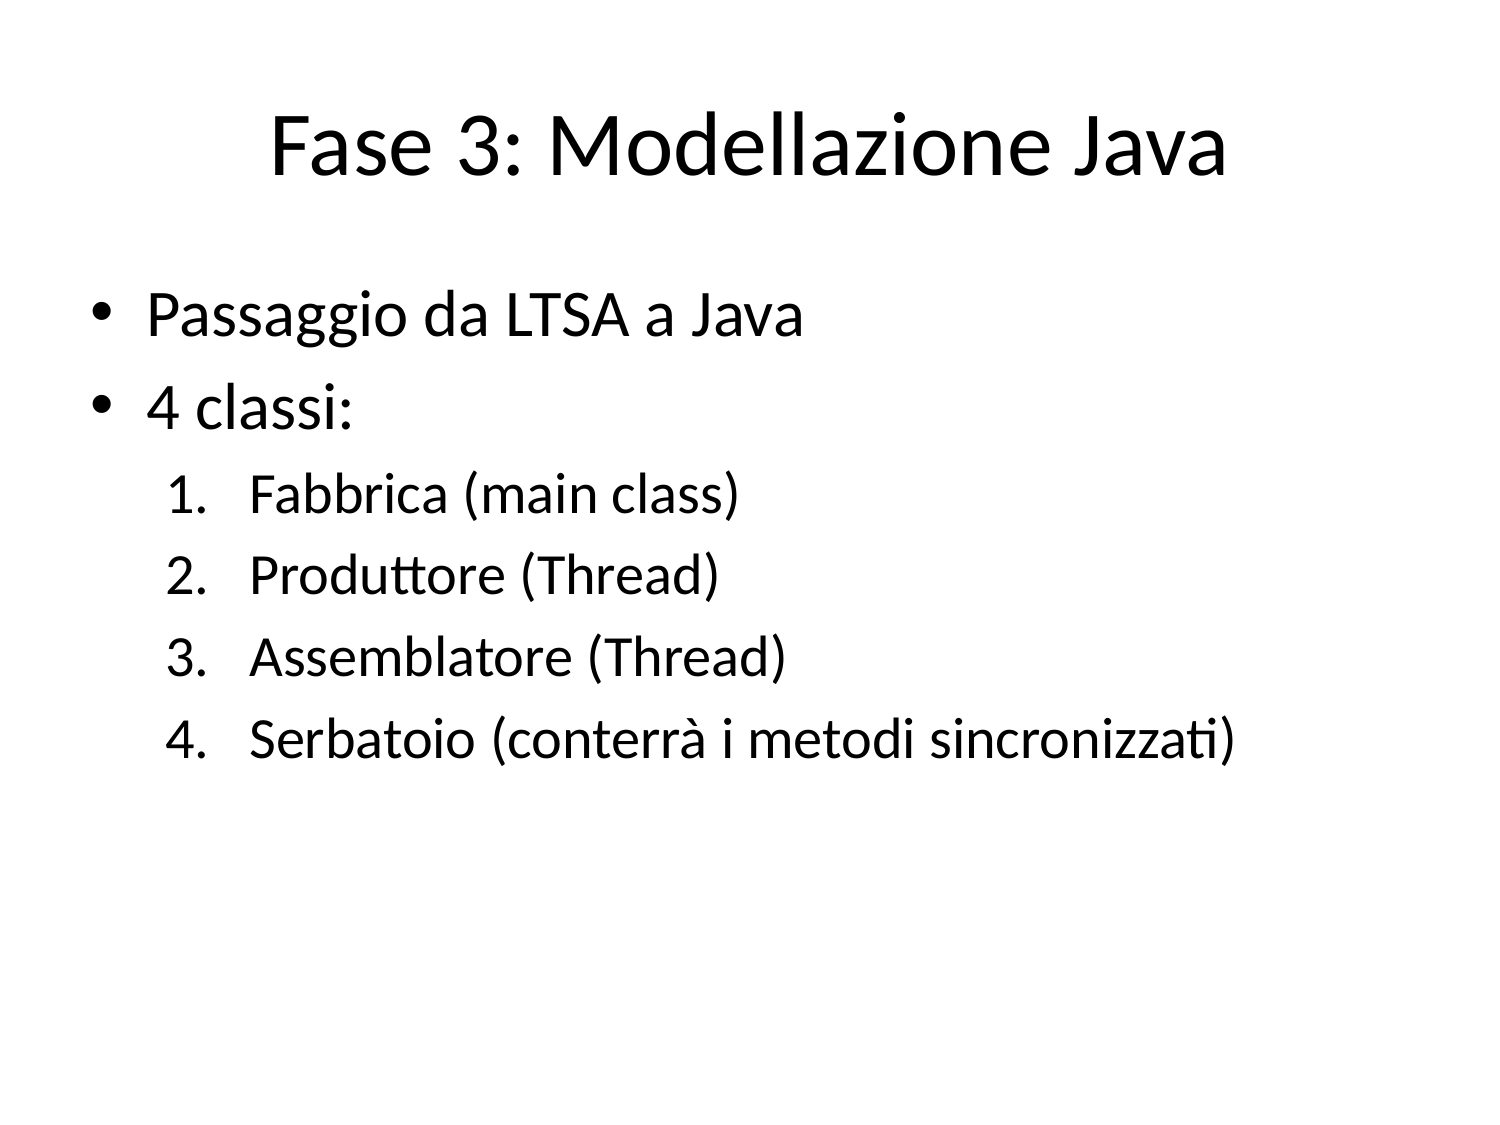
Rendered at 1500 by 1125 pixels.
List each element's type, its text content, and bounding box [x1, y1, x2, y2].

list Passaggio da LTSA a Java 4 classi: Fabbrica (main class) Produttore (Thread) Assemblatore (Thread) Serbatoio (conterrà i metodi sincronizzati) [75, 262, 1425, 1005]
title Fase 3: Modellazione Java [75, 45, 1425, 233]
